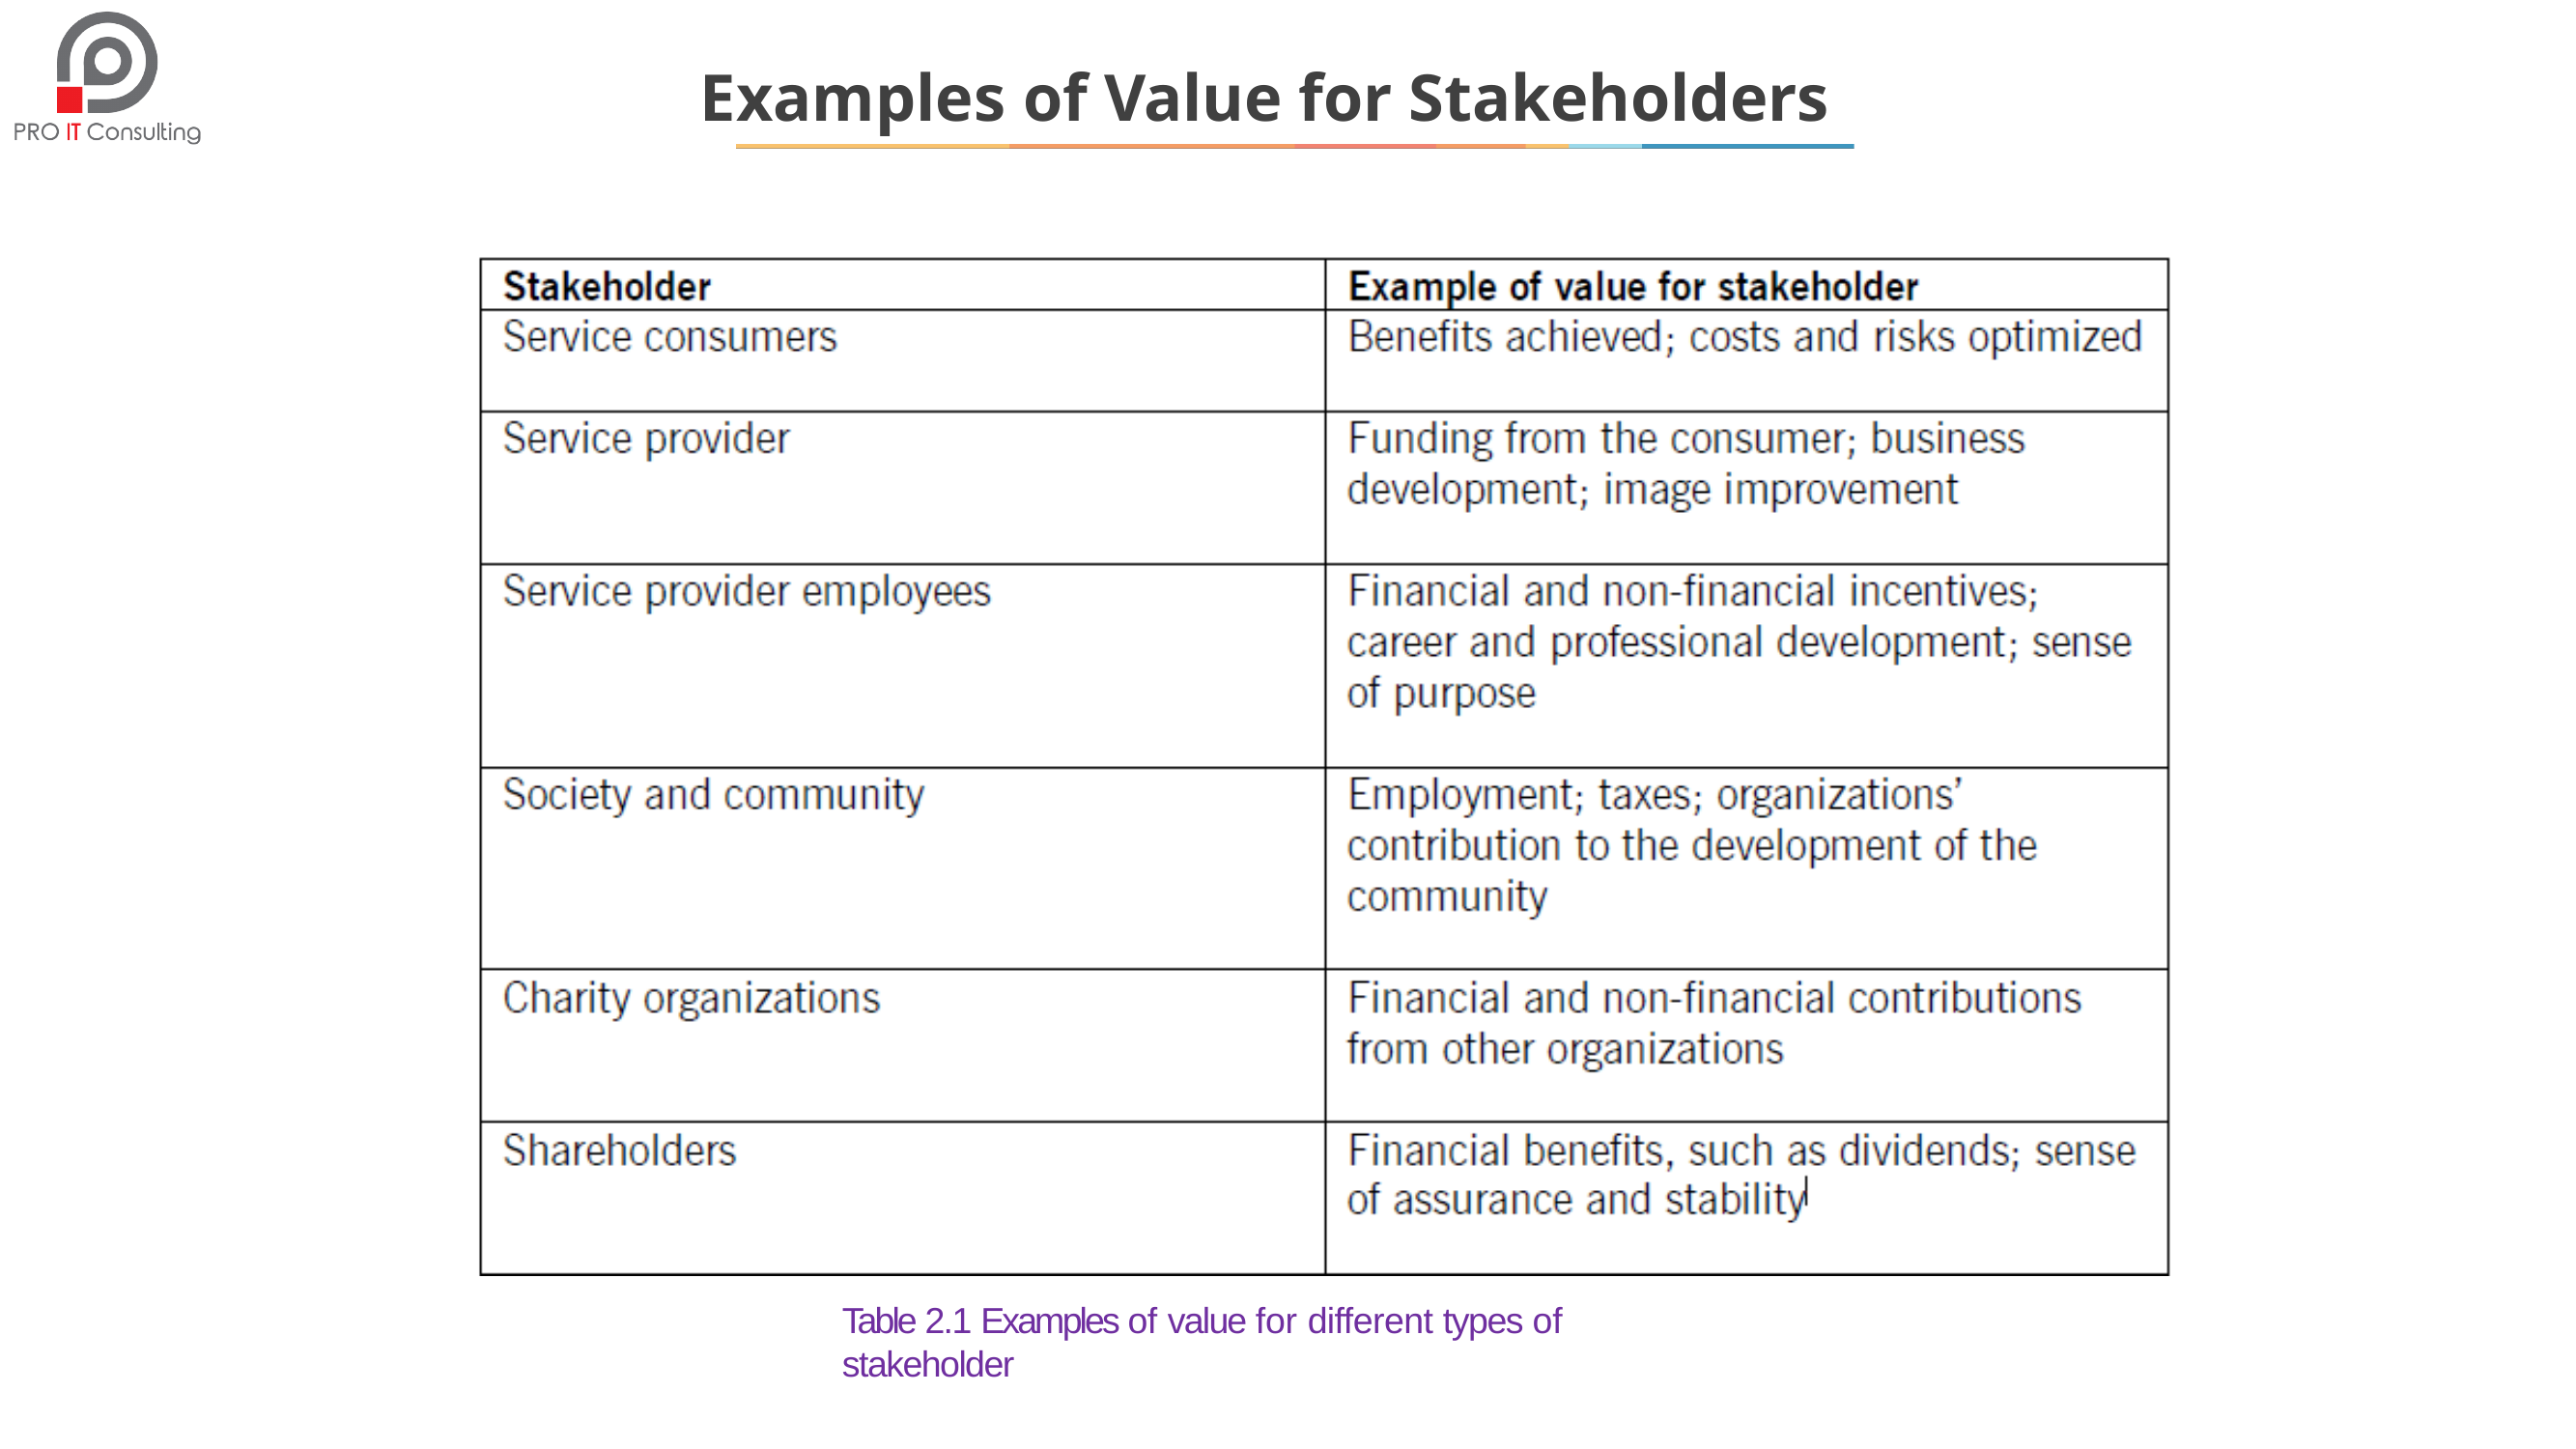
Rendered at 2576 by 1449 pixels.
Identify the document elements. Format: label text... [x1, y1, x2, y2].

text_box [736, 126, 1854, 167]
title Examples of Value for Stakeholders [697, 54, 1880, 242]
text_box [467, 242, 2185, 1276]
text_box Table 2.1 Examples of value for different types of stakeholder [839, 1295, 1741, 1385]
picture [1, 0, 214, 157]
